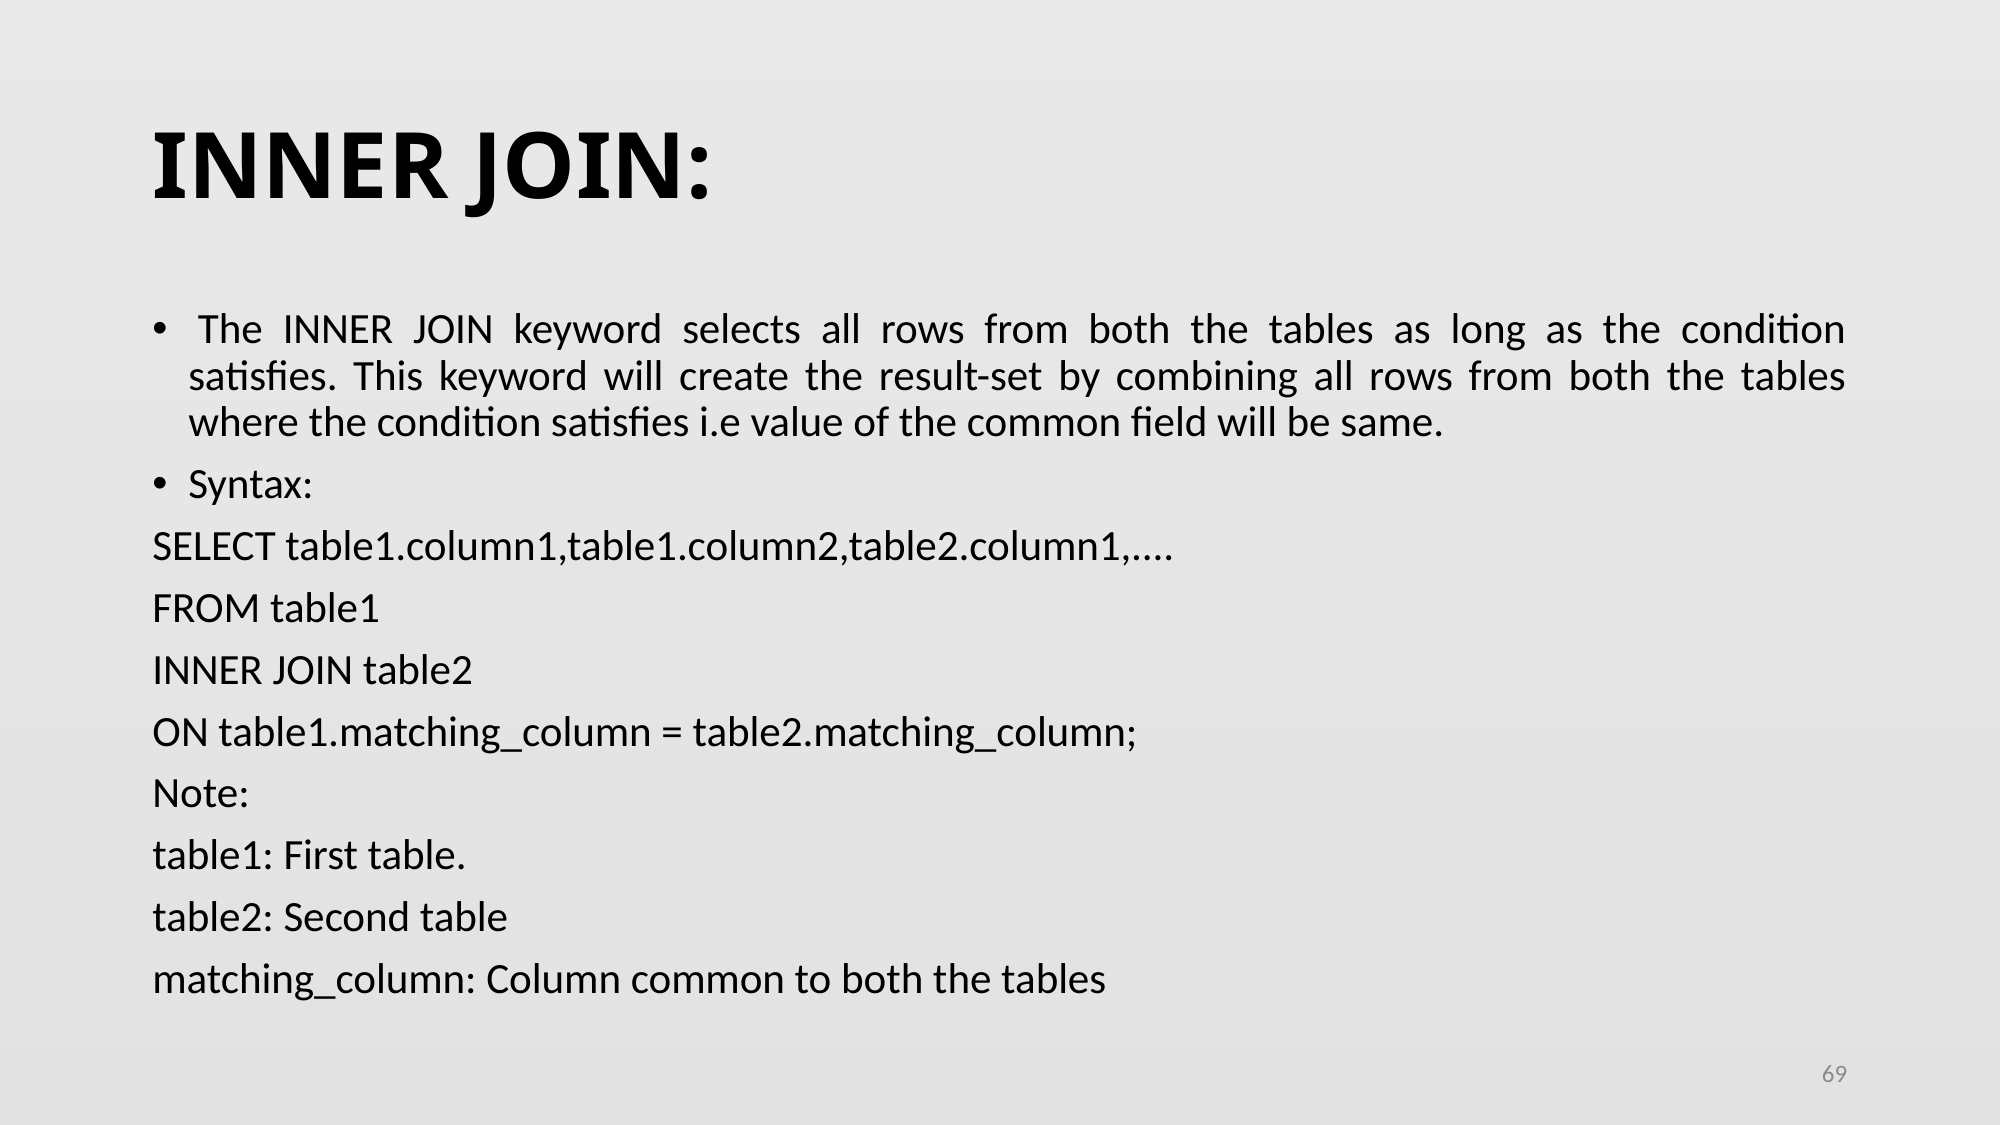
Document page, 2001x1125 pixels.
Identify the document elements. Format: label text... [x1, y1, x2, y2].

list The INNER JOIN keyword selects all rows from both the tables as long as the condition satisfies. This keyword will create the result-set by combining all rows from both the tables where the condition satisfies i.e value of the common field will be same. Syntax: SELECT table1.column1,table1.column2,table2.column1,.... FROM table1 INNER JOIN table2 ON table1.matching_column = table2.matching_column; Note: table1: First table. table2: Second table matching_column: Column common to both the tables [137, 299, 1863, 1014]
slide_number 69 [1412, 1042, 1863, 1103]
title INNER JOIN: [137, 59, 1863, 278]
